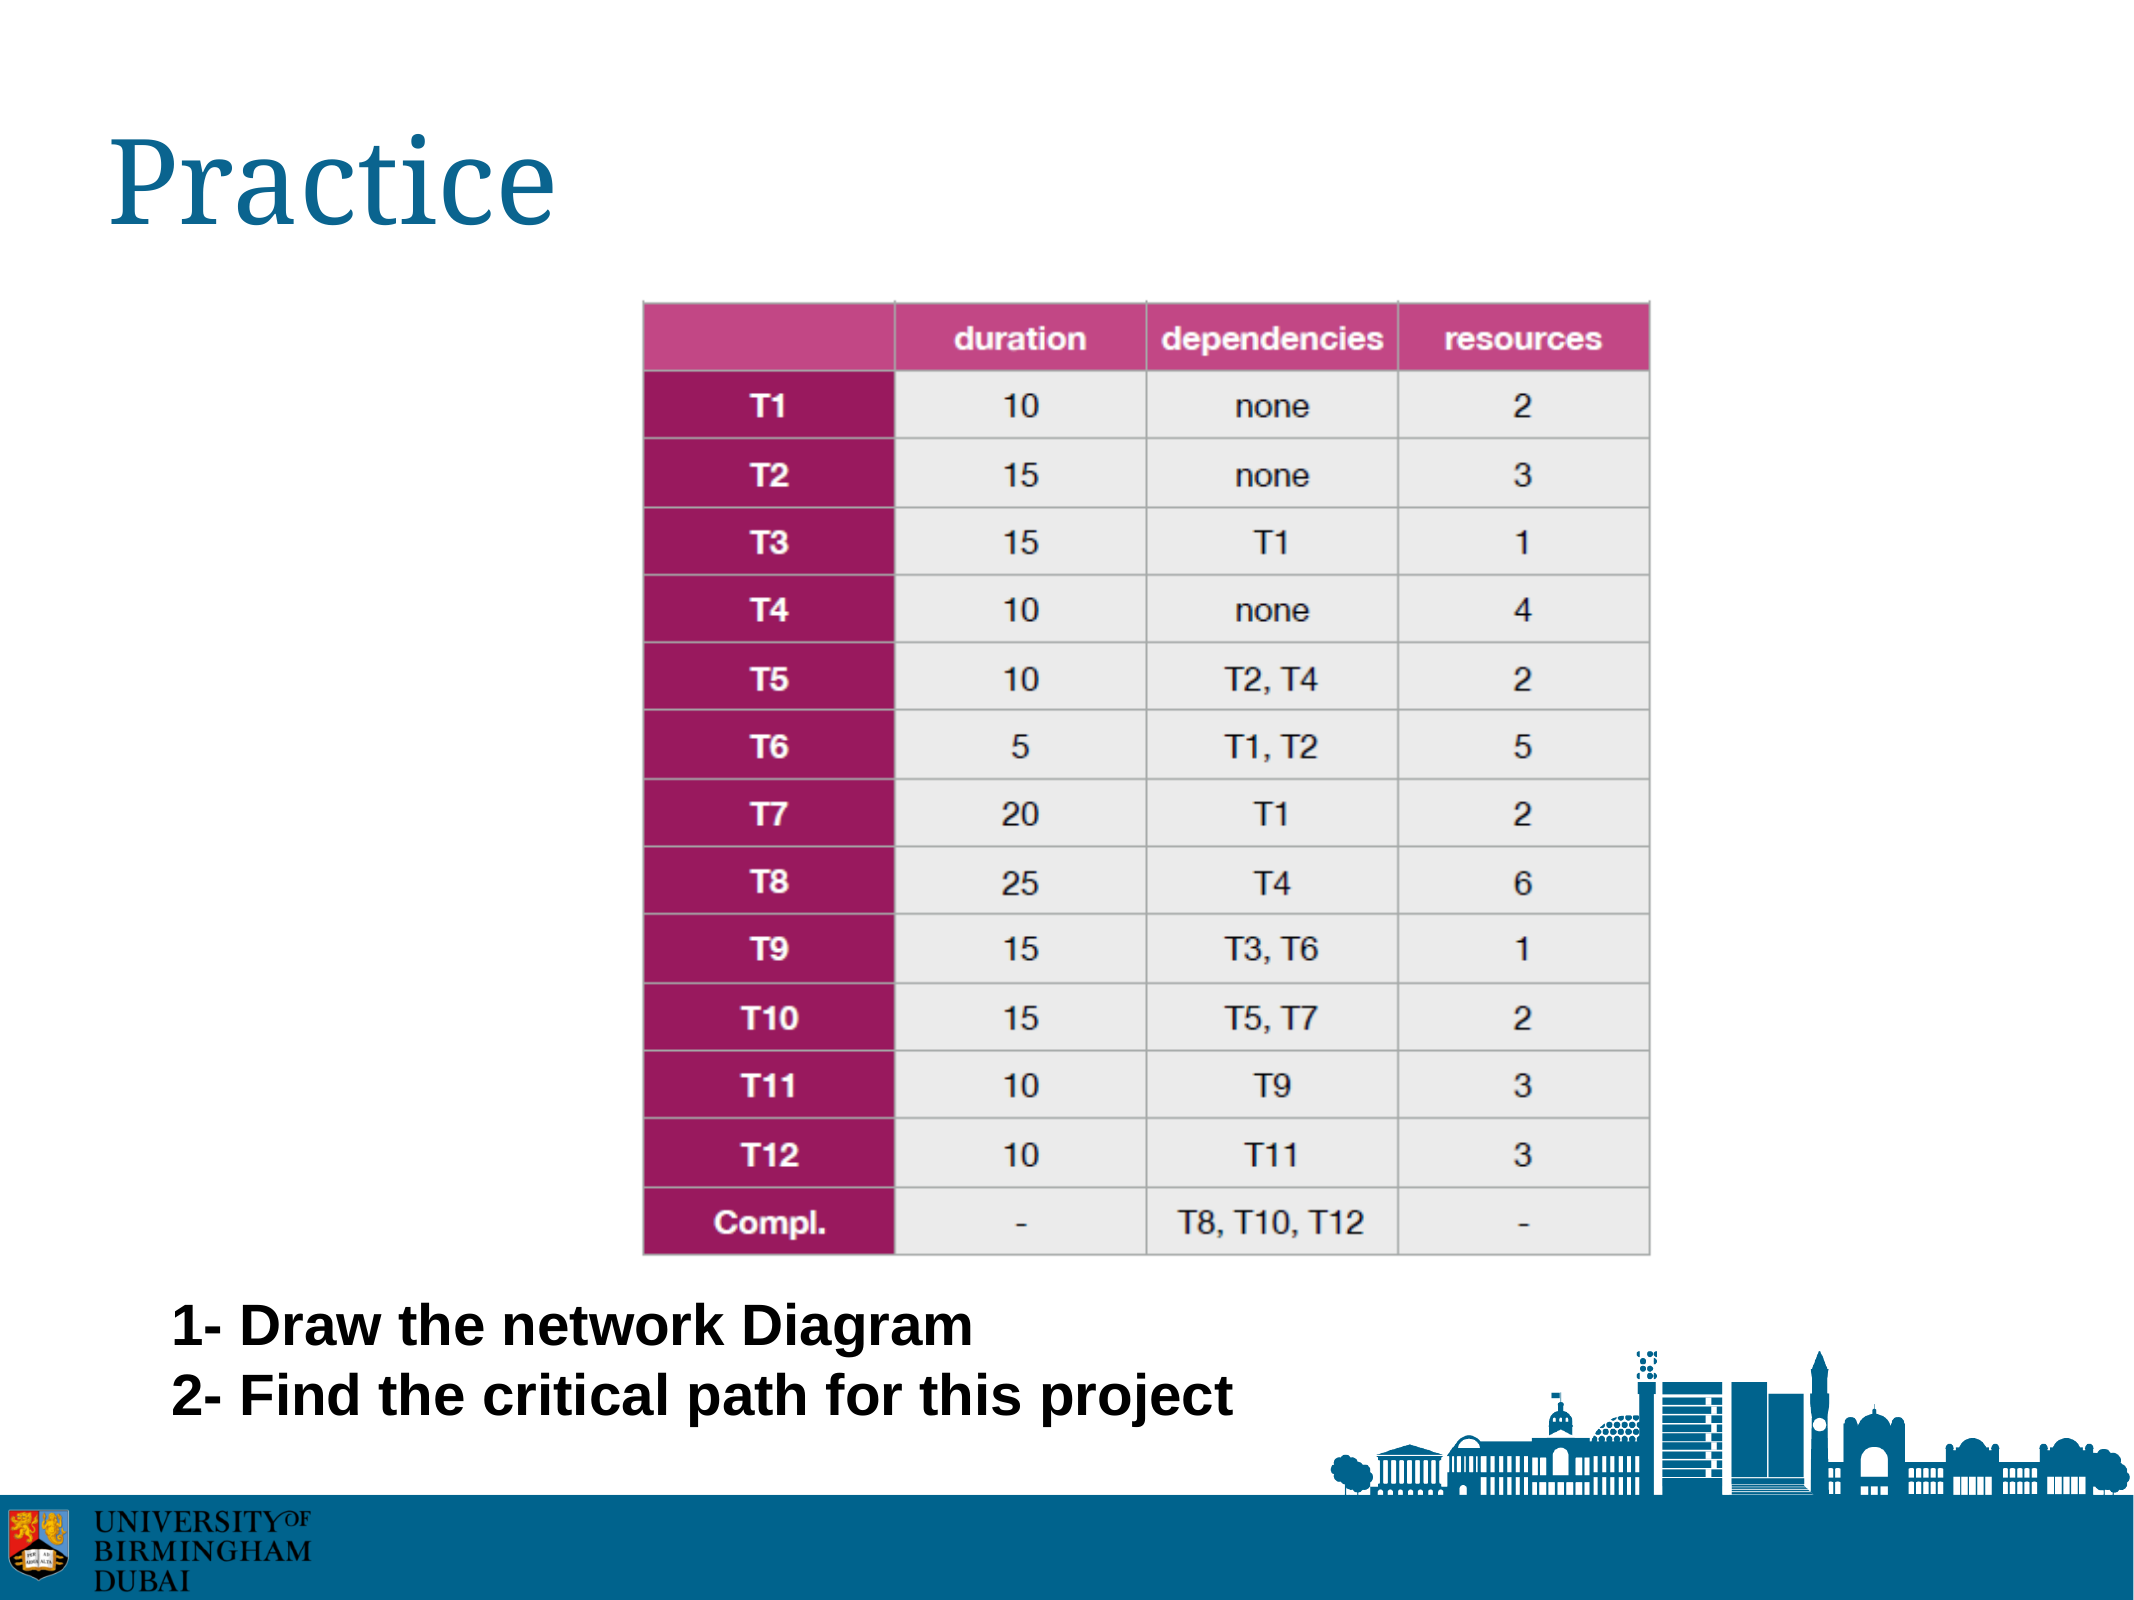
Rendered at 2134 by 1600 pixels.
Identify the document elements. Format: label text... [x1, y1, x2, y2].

picture [2010, 1482, 2015, 1493]
picture [1917, 1482, 1921, 1493]
picture [1829, 1482, 1833, 1493]
picture [1459, 1440, 1479, 1447]
picture [1978, 1477, 1983, 1494]
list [624, 277, 1669, 1280]
picture [1706, 1469, 1711, 1477]
picture [1585, 1483, 1589, 1494]
picture [2018, 1482, 2022, 1493]
picture [0, 0, 2134, 1494]
picture [1553, 1448, 1568, 1475]
picture [2072, 1477, 2077, 1494]
picture [1938, 1482, 1943, 1493]
picture [1392, 1461, 1396, 1483]
picture [1533, 1458, 1537, 1475]
picture [1347, 1489, 1370, 1494]
picture [1558, 1483, 1563, 1494]
picture [1540, 1483, 1546, 1494]
picture [1481, 1478, 1486, 1494]
picture [2010, 1469, 2015, 1477]
picture [1567, 1483, 1573, 1494]
picture [2048, 1477, 2053, 1494]
picture [1871, 1487, 1877, 1494]
picture [9, 1510, 68, 1580]
picture [1909, 1482, 1913, 1493]
picture [2032, 1469, 2037, 1477]
picture [1549, 1483, 1554, 1494]
picture [2056, 1477, 2061, 1494]
picture [1576, 1458, 1582, 1475]
picture [1576, 1483, 1582, 1494]
picture [2064, 1477, 2069, 1494]
picture [1970, 1477, 1975, 1494]
picture [2025, 1482, 2029, 1493]
picture [1861, 1487, 1868, 1494]
picture [1585, 1458, 1589, 1475]
picture [1881, 1487, 1887, 1494]
picture [1986, 1477, 1991, 1494]
picture [2032, 1482, 2037, 1493]
picture [1460, 1486, 1466, 1494]
picture [1954, 1477, 1967, 1494]
picture [1481, 1457, 1486, 1472]
picture [1814, 1419, 1825, 1431]
picture [1836, 1482, 1840, 1493]
picture [1938, 1469, 1943, 1477]
title Practice [92, 43, 2058, 311]
picture [1861, 1448, 1887, 1476]
picture [2080, 1477, 2085, 1494]
picture [1931, 1482, 1935, 1493]
text_box 1- Draw the network Diagram 2- Find the critical path for this project [156, 1279, 1251, 1435]
picture [1924, 1482, 1928, 1493]
picture [1541, 1458, 1546, 1475]
